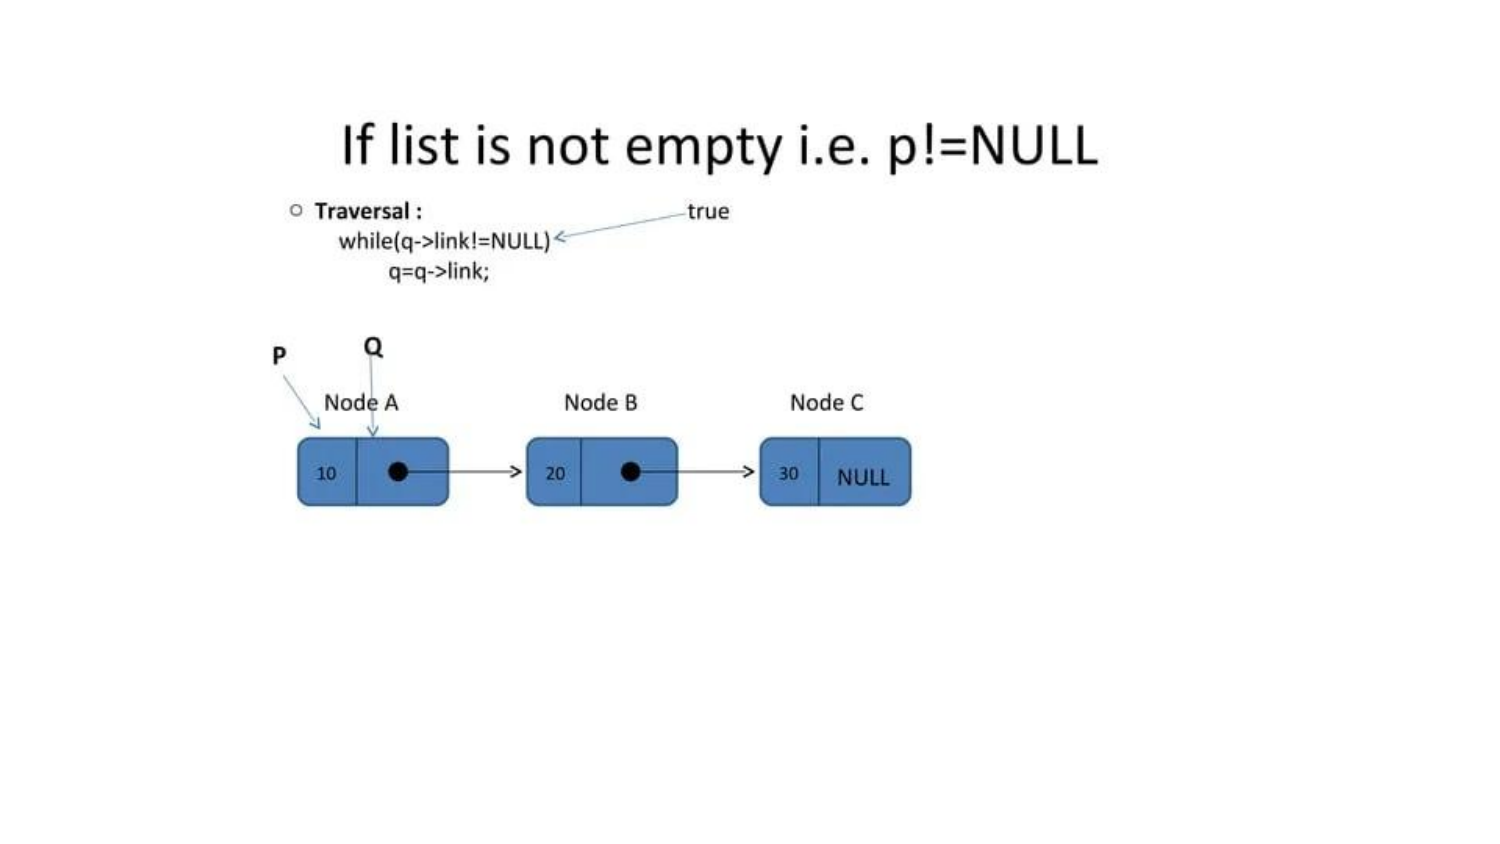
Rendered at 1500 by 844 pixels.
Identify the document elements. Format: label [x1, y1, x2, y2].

picture [220, 48, 1219, 796]
